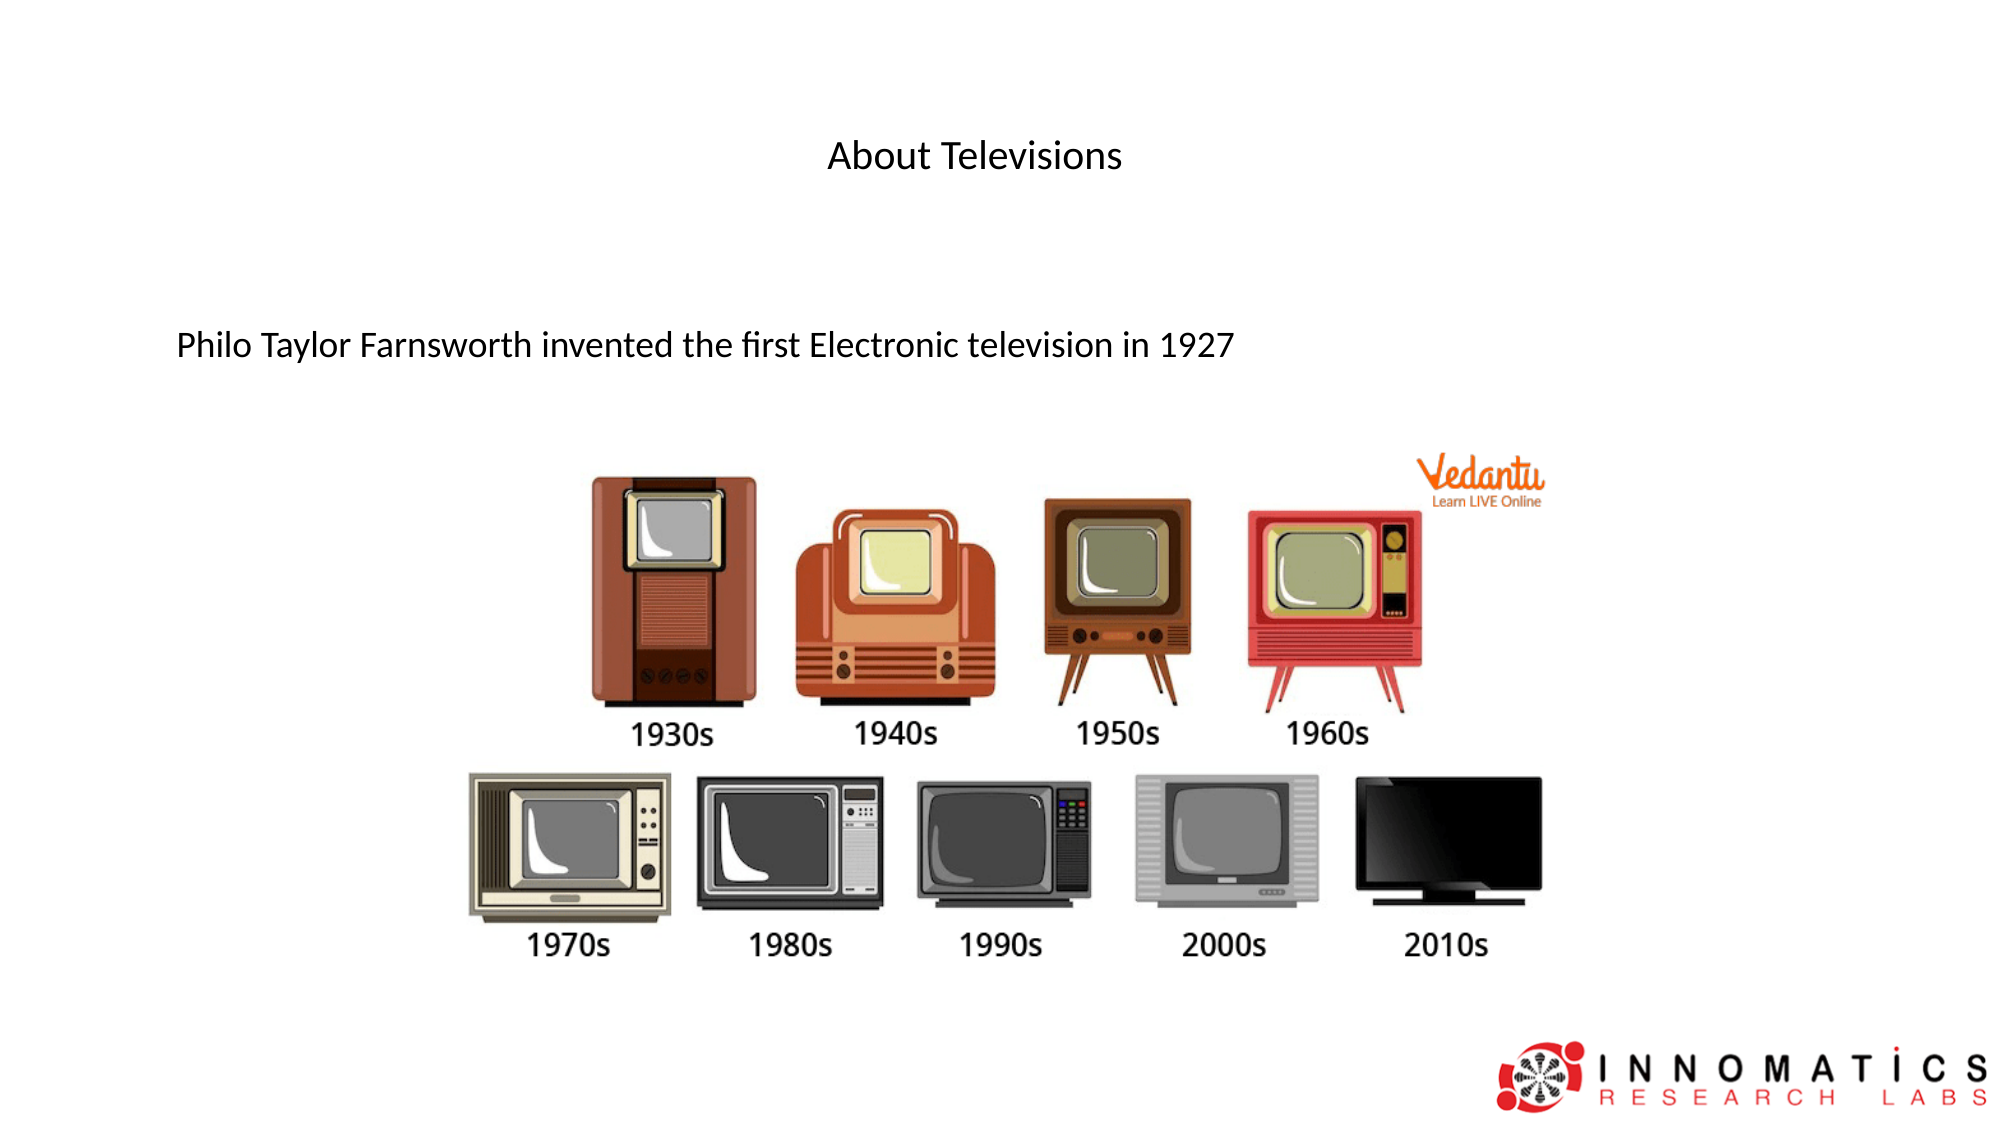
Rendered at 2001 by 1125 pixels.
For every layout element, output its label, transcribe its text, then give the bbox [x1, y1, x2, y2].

picture [448, 446, 1552, 973]
picture [1482, 1030, 2000, 1125]
text_box Philo Taylor Farnsworth invented the first Electronic television in 1927 [153, 312, 1251, 373]
text_box About Televisions [812, 120, 1375, 185]
